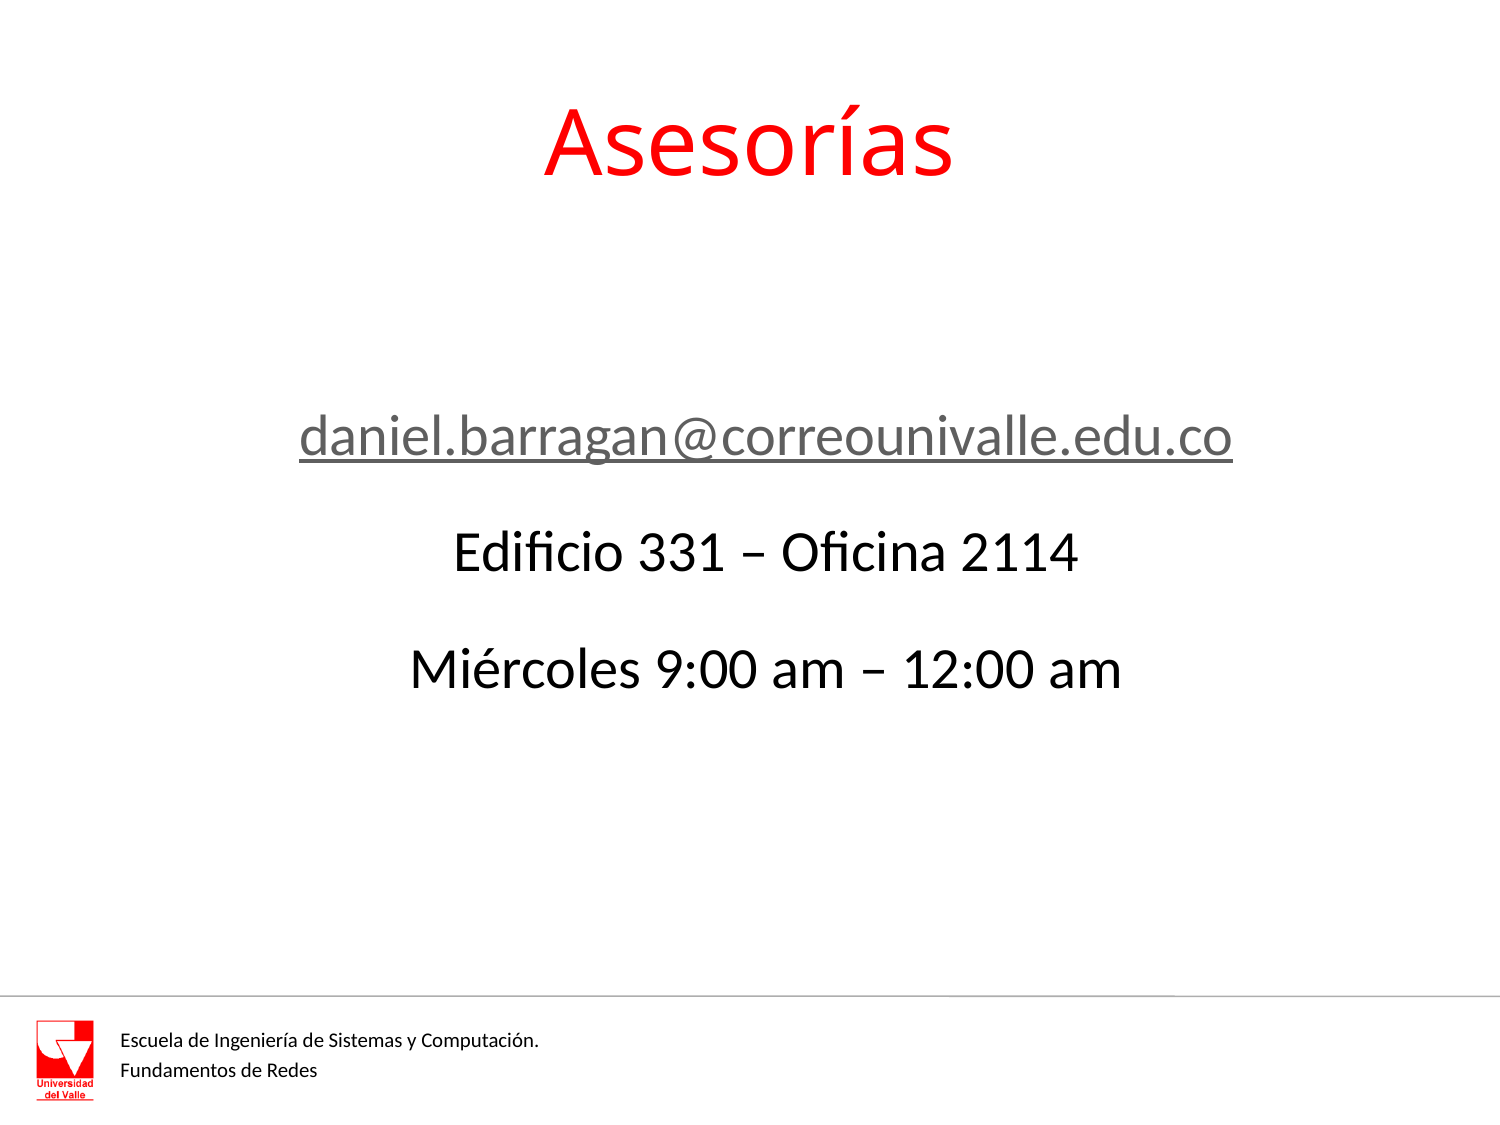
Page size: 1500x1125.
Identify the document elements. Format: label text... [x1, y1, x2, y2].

picture [35, 1019, 94, 1101]
list daniel.barragan@correounivalle.edu.co Edificio 331 – Oficina 2114 Miércoles 9:00 am – 12:00 am [91, 262, 1442, 994]
title Asesorías [75, 45, 1425, 233]
